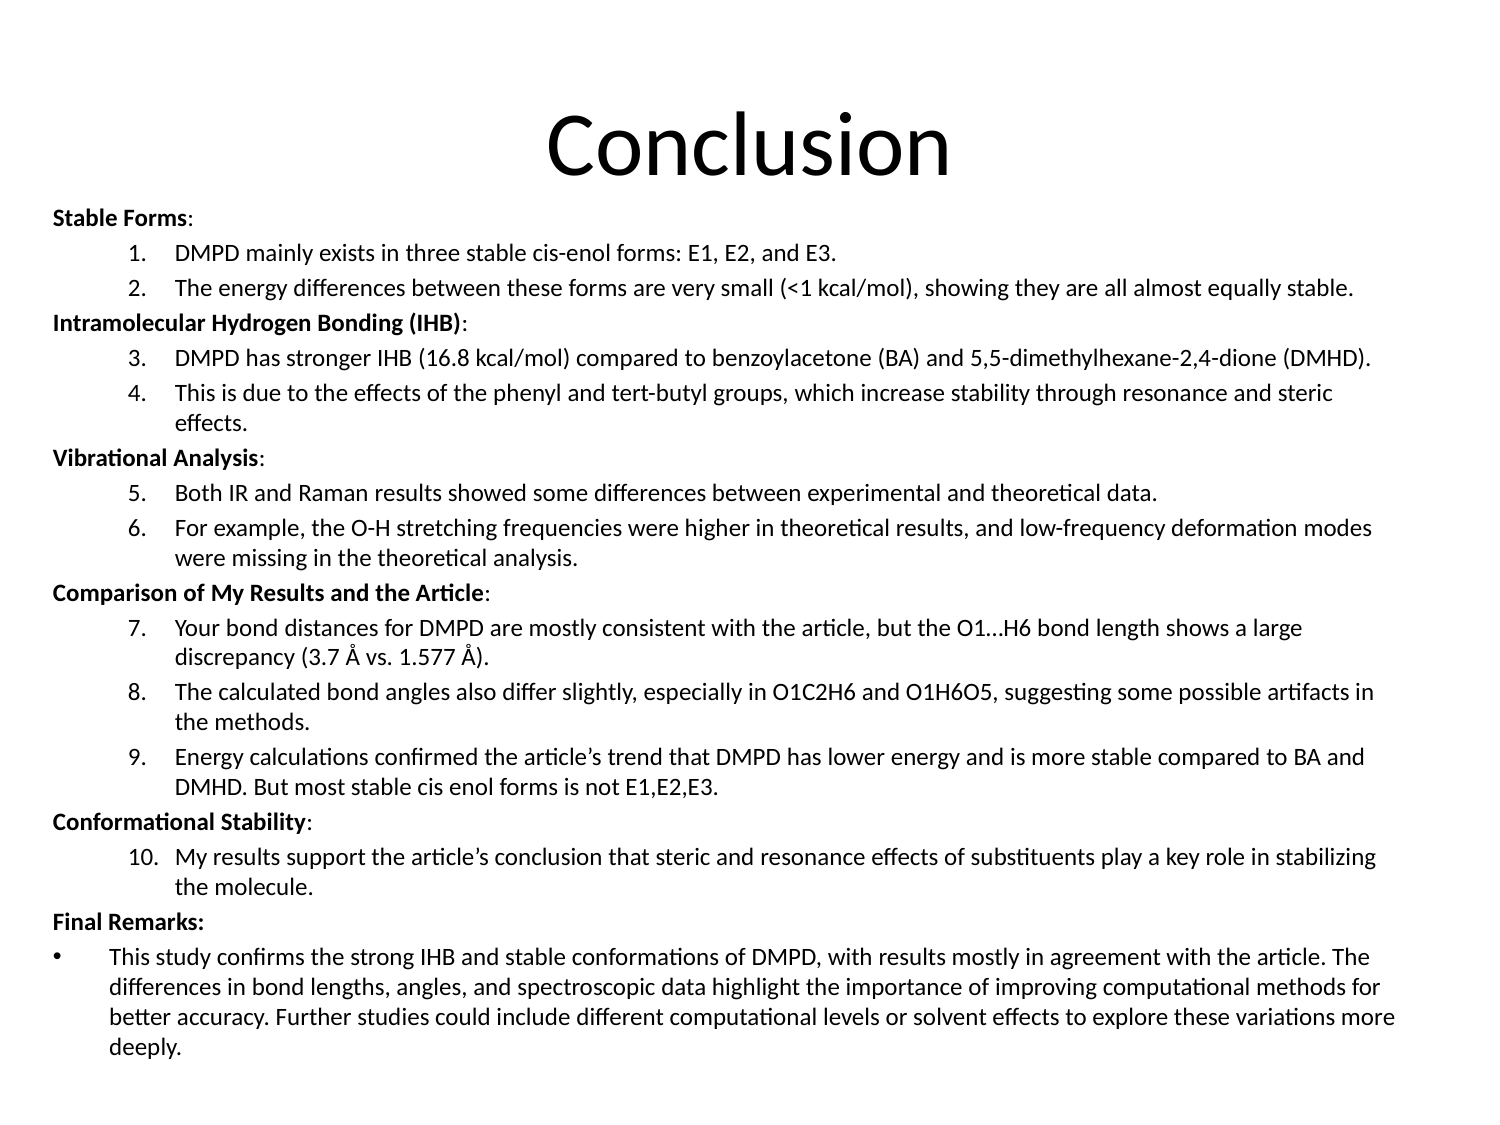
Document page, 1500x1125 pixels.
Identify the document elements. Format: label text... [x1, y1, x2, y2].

list Stable Forms: DMPD mainly exists in three stable cis-enol forms: E1, E2, and E3. The energy differences between these forms are very small (<1 kcal/mol), showing they are all almost equally stable. Intramolecular Hydrogen Bonding (IHB): DMPD has stronger IHB (16.8 kcal/mol) compared to benzoylacetone (BA) and 5,5-dimethylhexane-2,4-dione (DMHD). This is due to the effects of the phenyl and tert-butyl groups, which increase stability through resonance and steric effects. Vibrational Analysis: Both IR and Raman results showed some differences between experimental and theoretical data. For example, the O-H stretching frequencies were higher in theoretical results, and low-frequency deformation modes were missing in the theoretical analysis. Comparison of My Results and the Article: Your bond distances for DMPD are mostly consistent with the article, but the O1…H6 bond length shows a large discrepancy (3.7 Å vs. 1.577 Å). The calculated bond angles also differ slightly, especially in O1C2H6 and O1H6O5, suggesting some possible artifacts in the methods. Energy calculations confirmed the article’s trend that DMPD has lower energy and is more stable compared to BA and DMHD. But most stable cis enol forms is not E1,E2,E3. Conformational Stability: My results support the article’s conclusion that steric and resonance effects of substituents play a key role in stabilizing the molecule. Final Remarks: This study confirms the strong IHB and stable conformations of DMPD, with results mostly in agreement with the article. The differences in bond lengths, angles, and spectroscopic data highlight the importance of improving computational methods for better accuracy. Further studies could include different computational levels or solvent effects to explore these variations more deeply. [37, 193, 1425, 1068]
title Conclusion [75, 45, 1425, 193]
